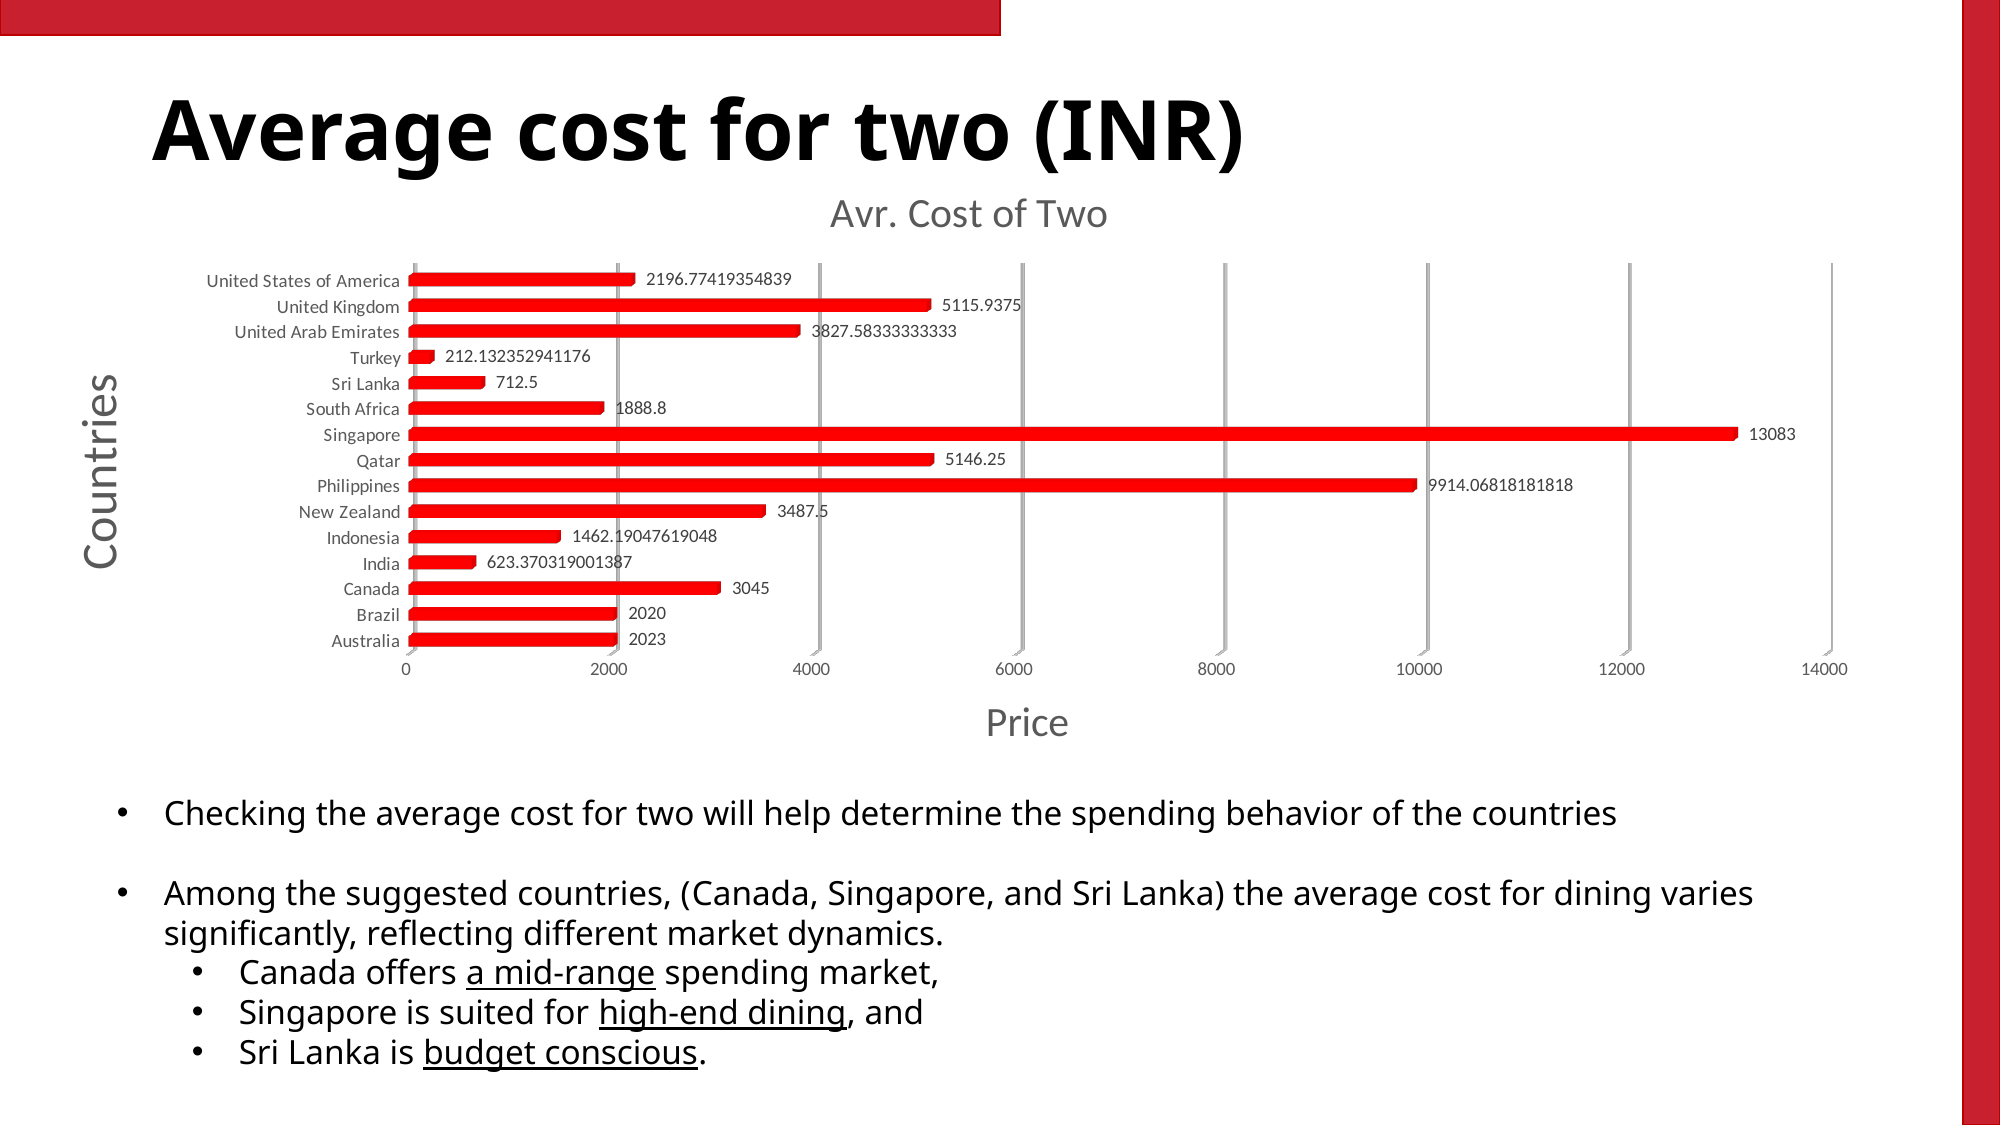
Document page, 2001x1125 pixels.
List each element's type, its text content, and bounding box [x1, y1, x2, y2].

text_box Checking the average cost for two will help determine the spending behavior of the countries Among the suggested countries, (Canada, Singapore, and Sri Lanka) the average cost for dining varies significantly, reflecting different market dynamics. Canada offers a mid-range spending market, Singapore is suited for high-end dining, and Sri Lanka is budget conscious. [102, 785, 1846, 1079]
chart [37, 163, 1911, 785]
text_box [1962, 0, 2000, 1125]
title Average cost for two (INR) [137, 59, 1863, 163]
text_box [0, 0, 1001, 36]
